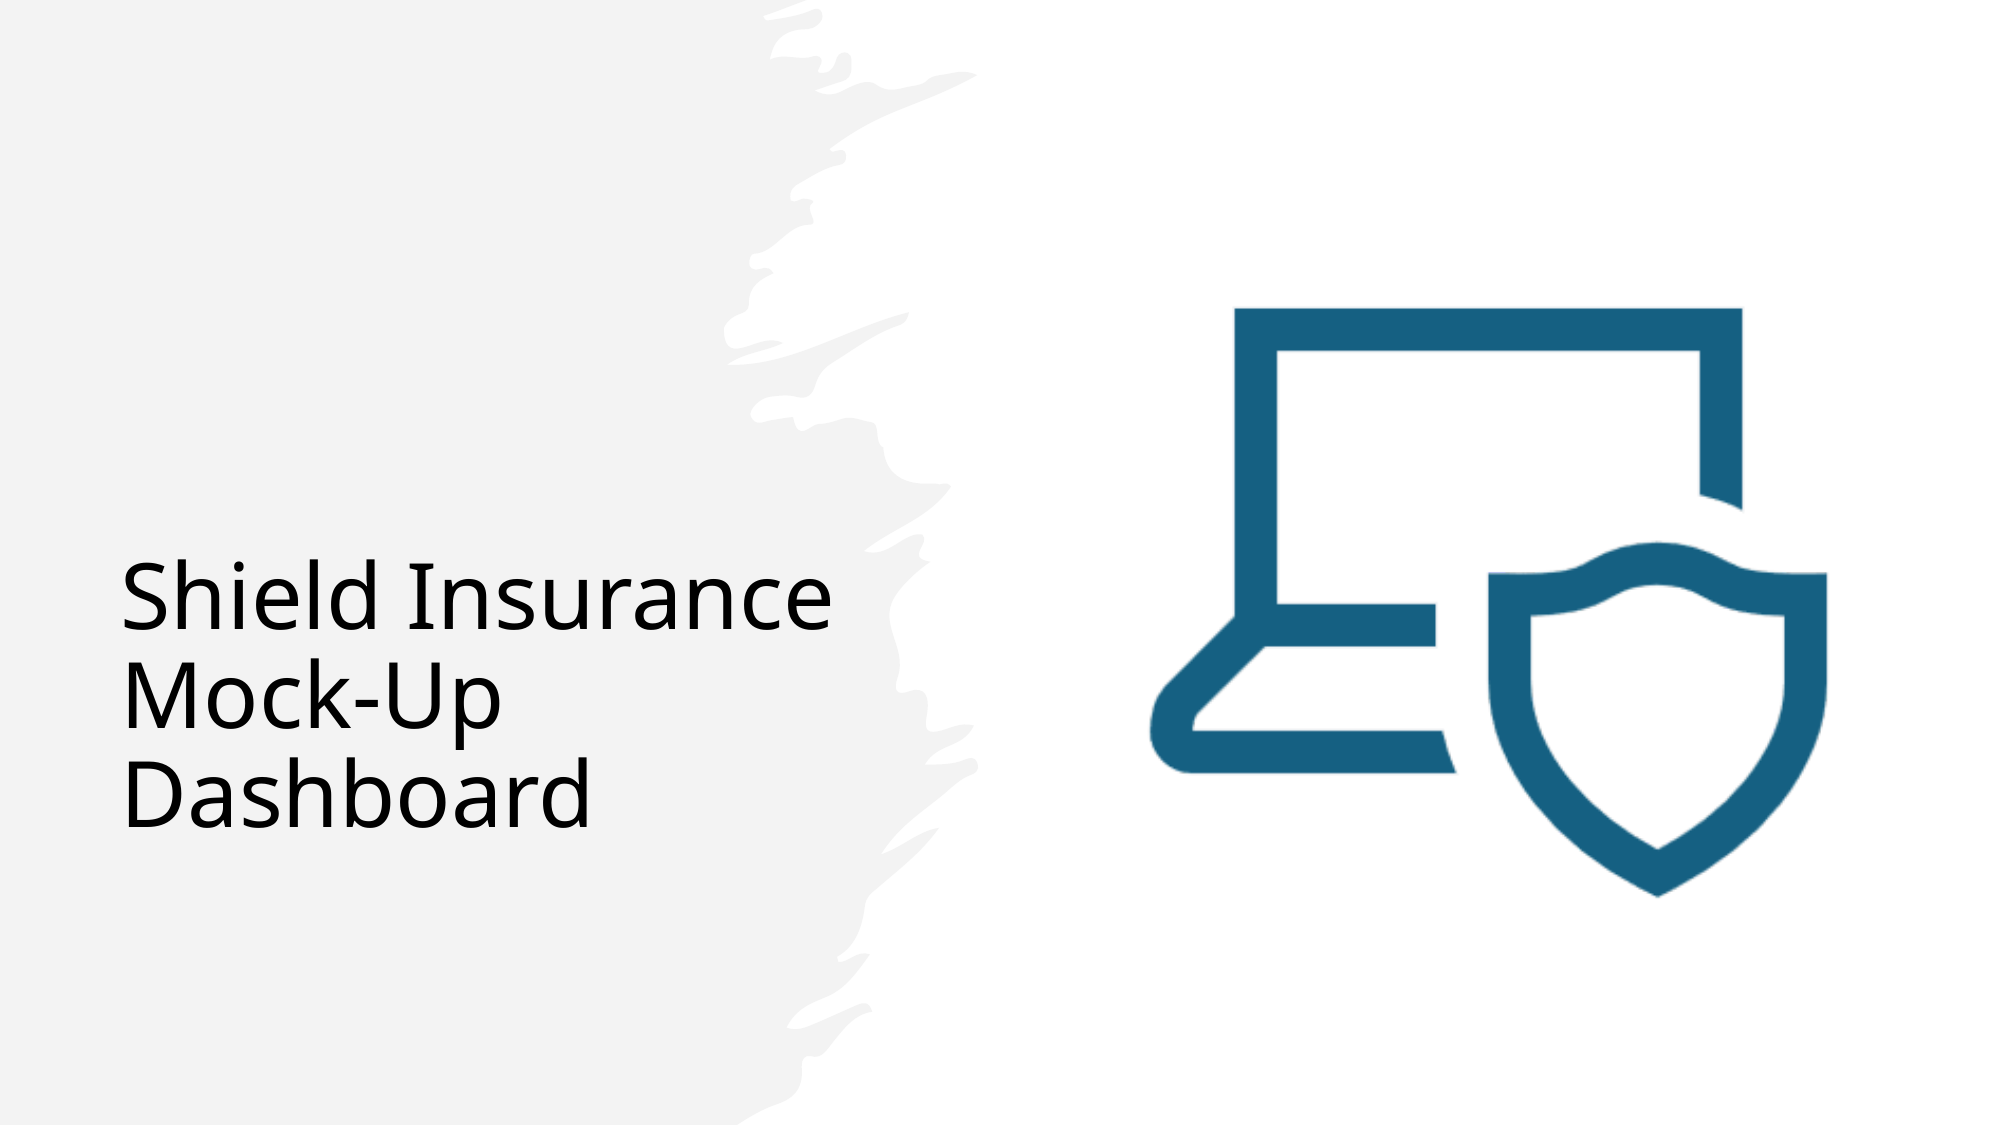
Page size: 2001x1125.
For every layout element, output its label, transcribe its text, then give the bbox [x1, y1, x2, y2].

text_box [0, 0, 979, 1125]
text_box [739, 0, 2000, 1125]
text_box Shield Insurance Mock-Up Dashboard [105, 105, 864, 855]
picture [1083, 156, 1895, 969]
